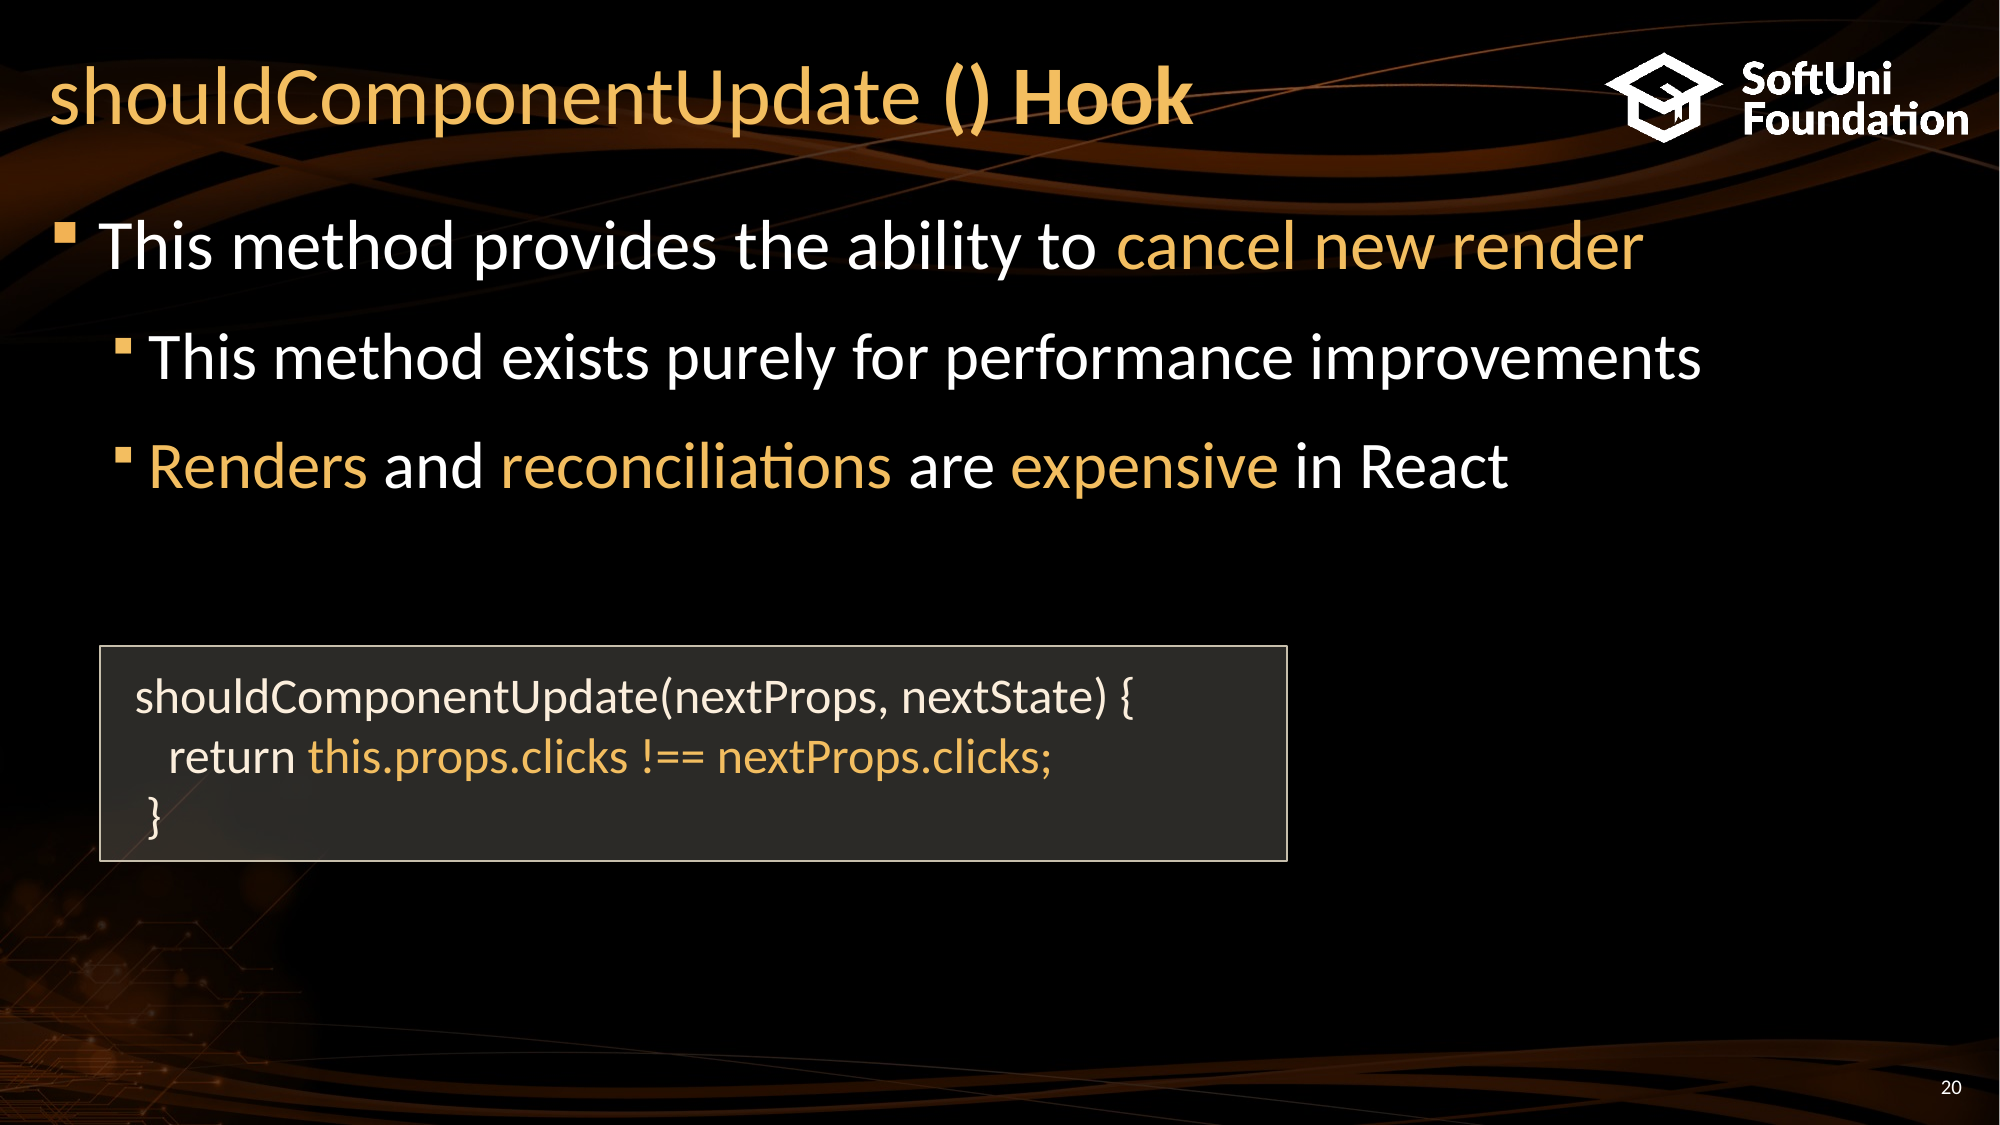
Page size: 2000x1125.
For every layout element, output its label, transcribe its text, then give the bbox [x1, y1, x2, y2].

list This method provides the ability to cancel new render This method exists purely for performance improvements Renders and reconciliations are expensive in React [31, 188, 1968, 1103]
picture [0, 0, 2000, 1125]
title shouldComponentUpdate () Hook [30, 6, 1602, 189]
text_box shouldComponentUpdate(nextProps, nextState) { return this.props.clicks !== nextProps.clicks; } [99, 645, 1288, 862]
